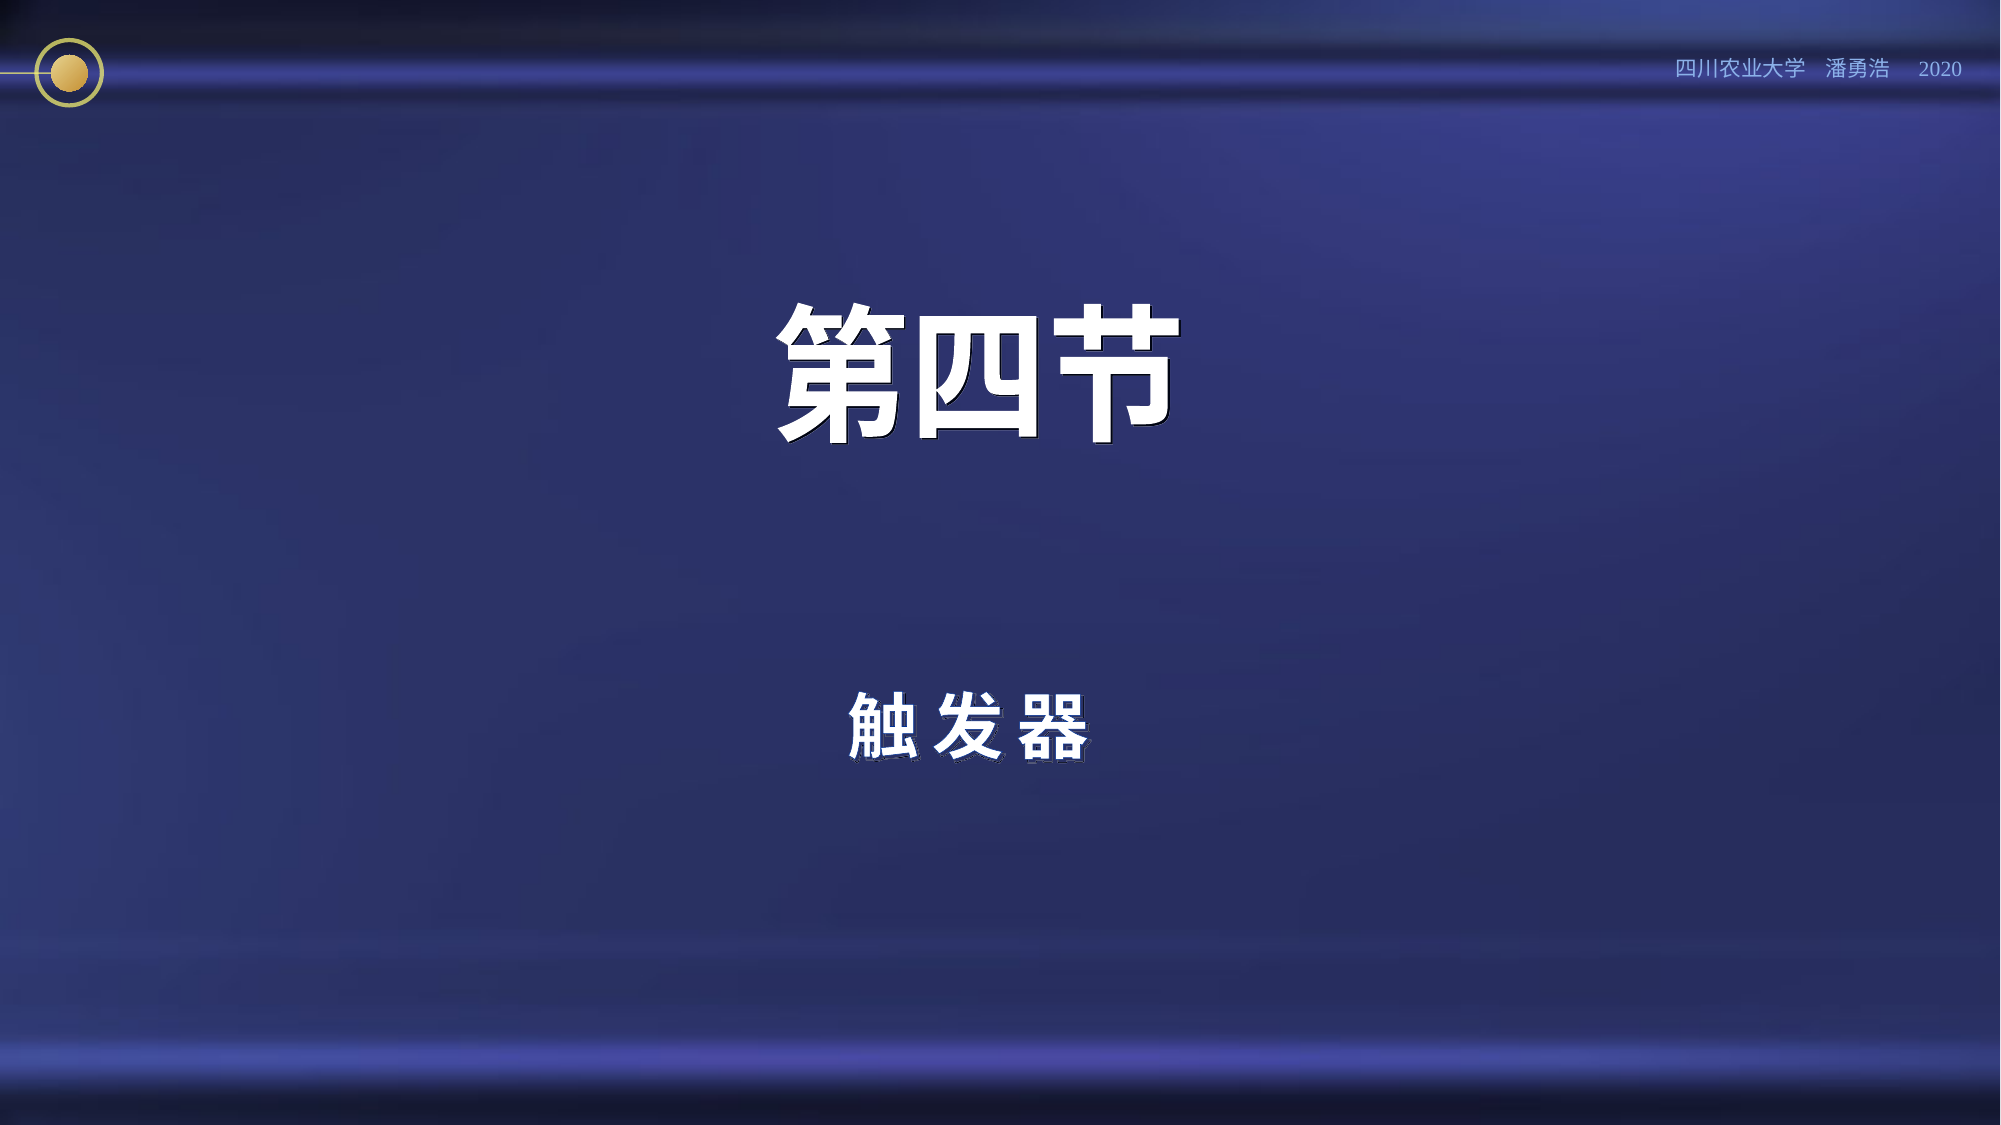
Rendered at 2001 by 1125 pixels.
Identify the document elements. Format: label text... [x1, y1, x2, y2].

picture [39, 43, 99, 103]
picture [0, 0, 2001, 1125]
title 触发器 [451, 562, 1485, 802]
